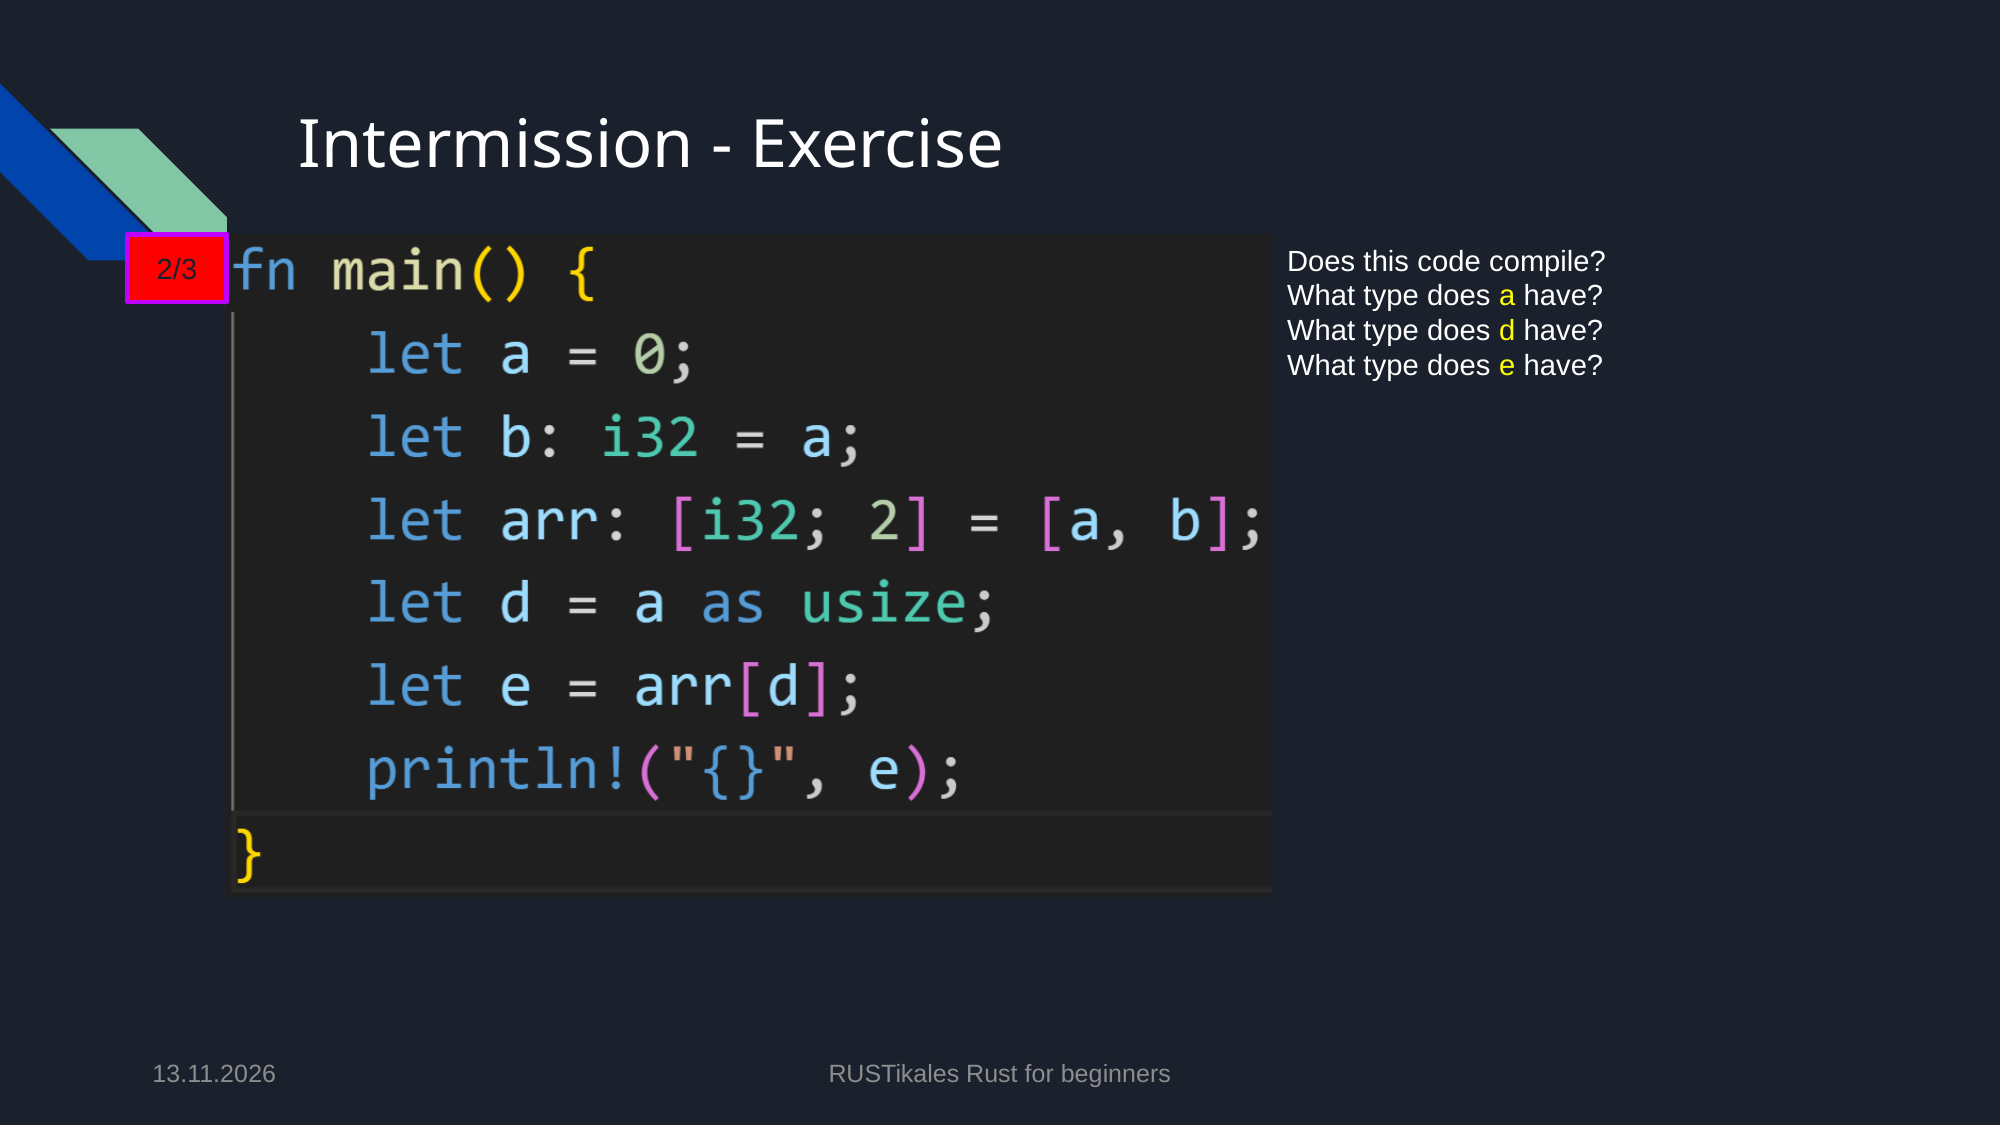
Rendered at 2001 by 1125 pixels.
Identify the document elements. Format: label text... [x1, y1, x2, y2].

picture [226, 234, 1272, 897]
text_box Does this code compile? What type does a have? What type does d have? What type does e have? [1273, 234, 1622, 389]
footer RUSTikales Rust for beginners [662, 1042, 1338, 1103]
text_box 2/3 [125, 232, 227, 304]
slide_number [137, 1042, 588, 1103]
title Intermission - Exercise [283, 86, 1824, 287]
